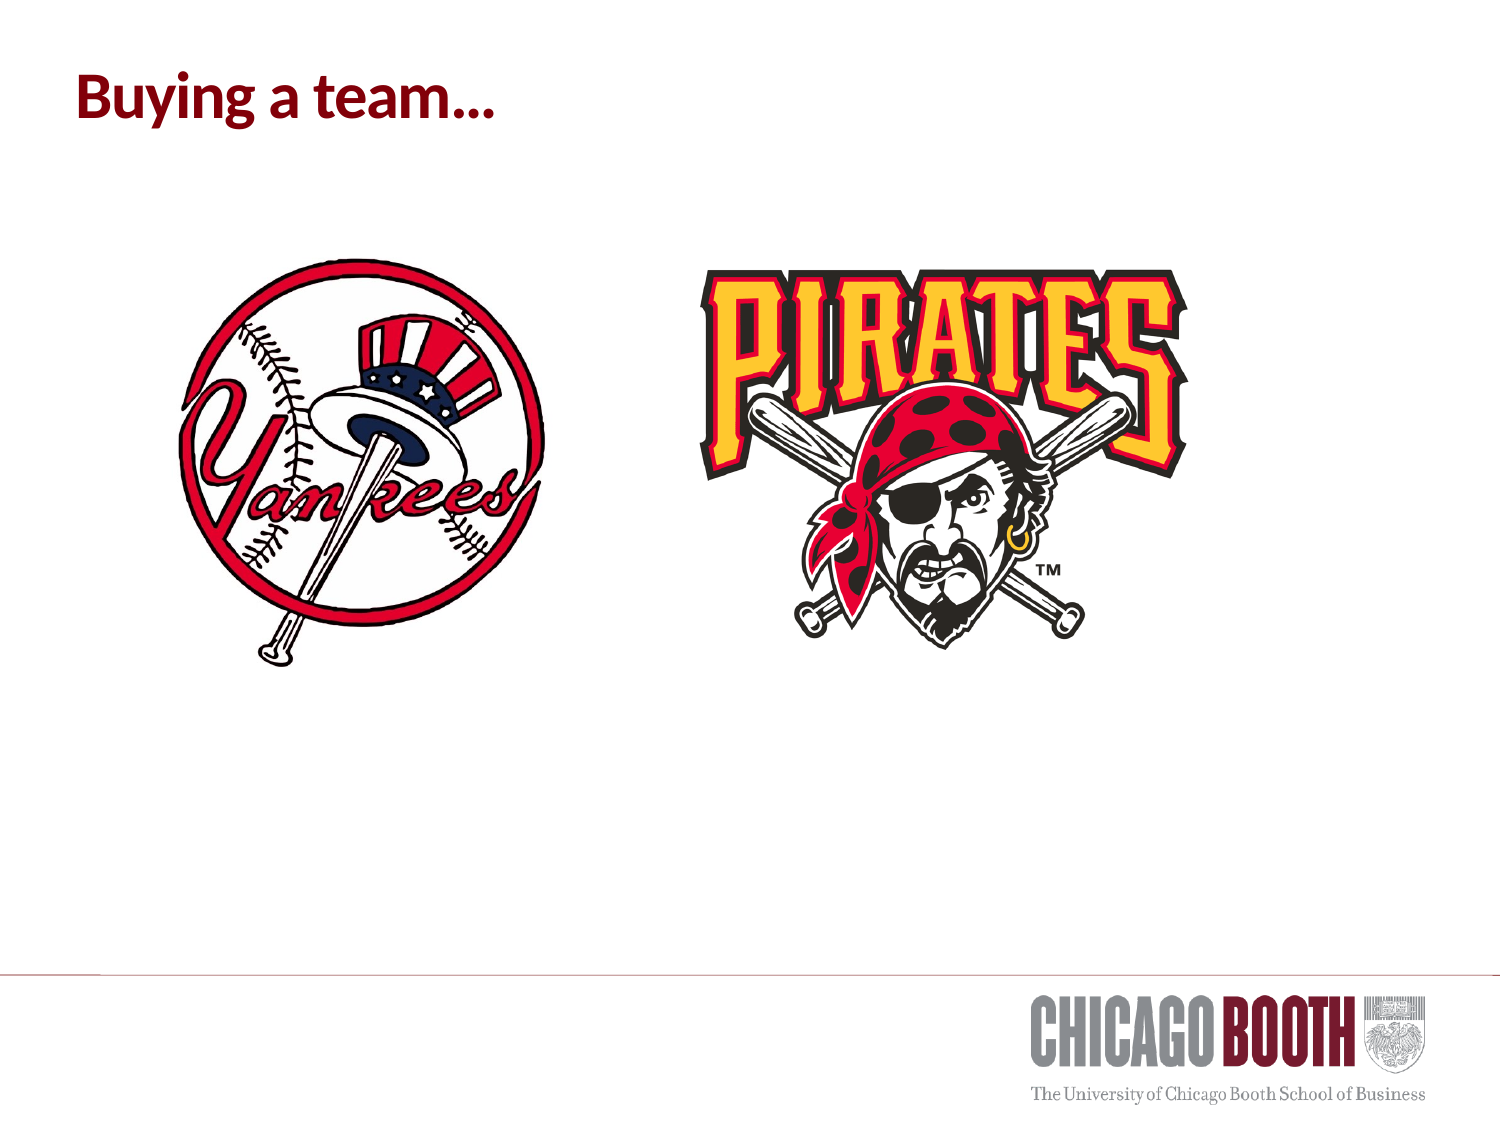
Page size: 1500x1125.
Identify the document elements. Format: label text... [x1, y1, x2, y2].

title Buying a team… [74, 43, 1426, 134]
picture [149, 237, 588, 688]
picture [1031, 995, 1425, 1105]
picture [697, 267, 1191, 652]
